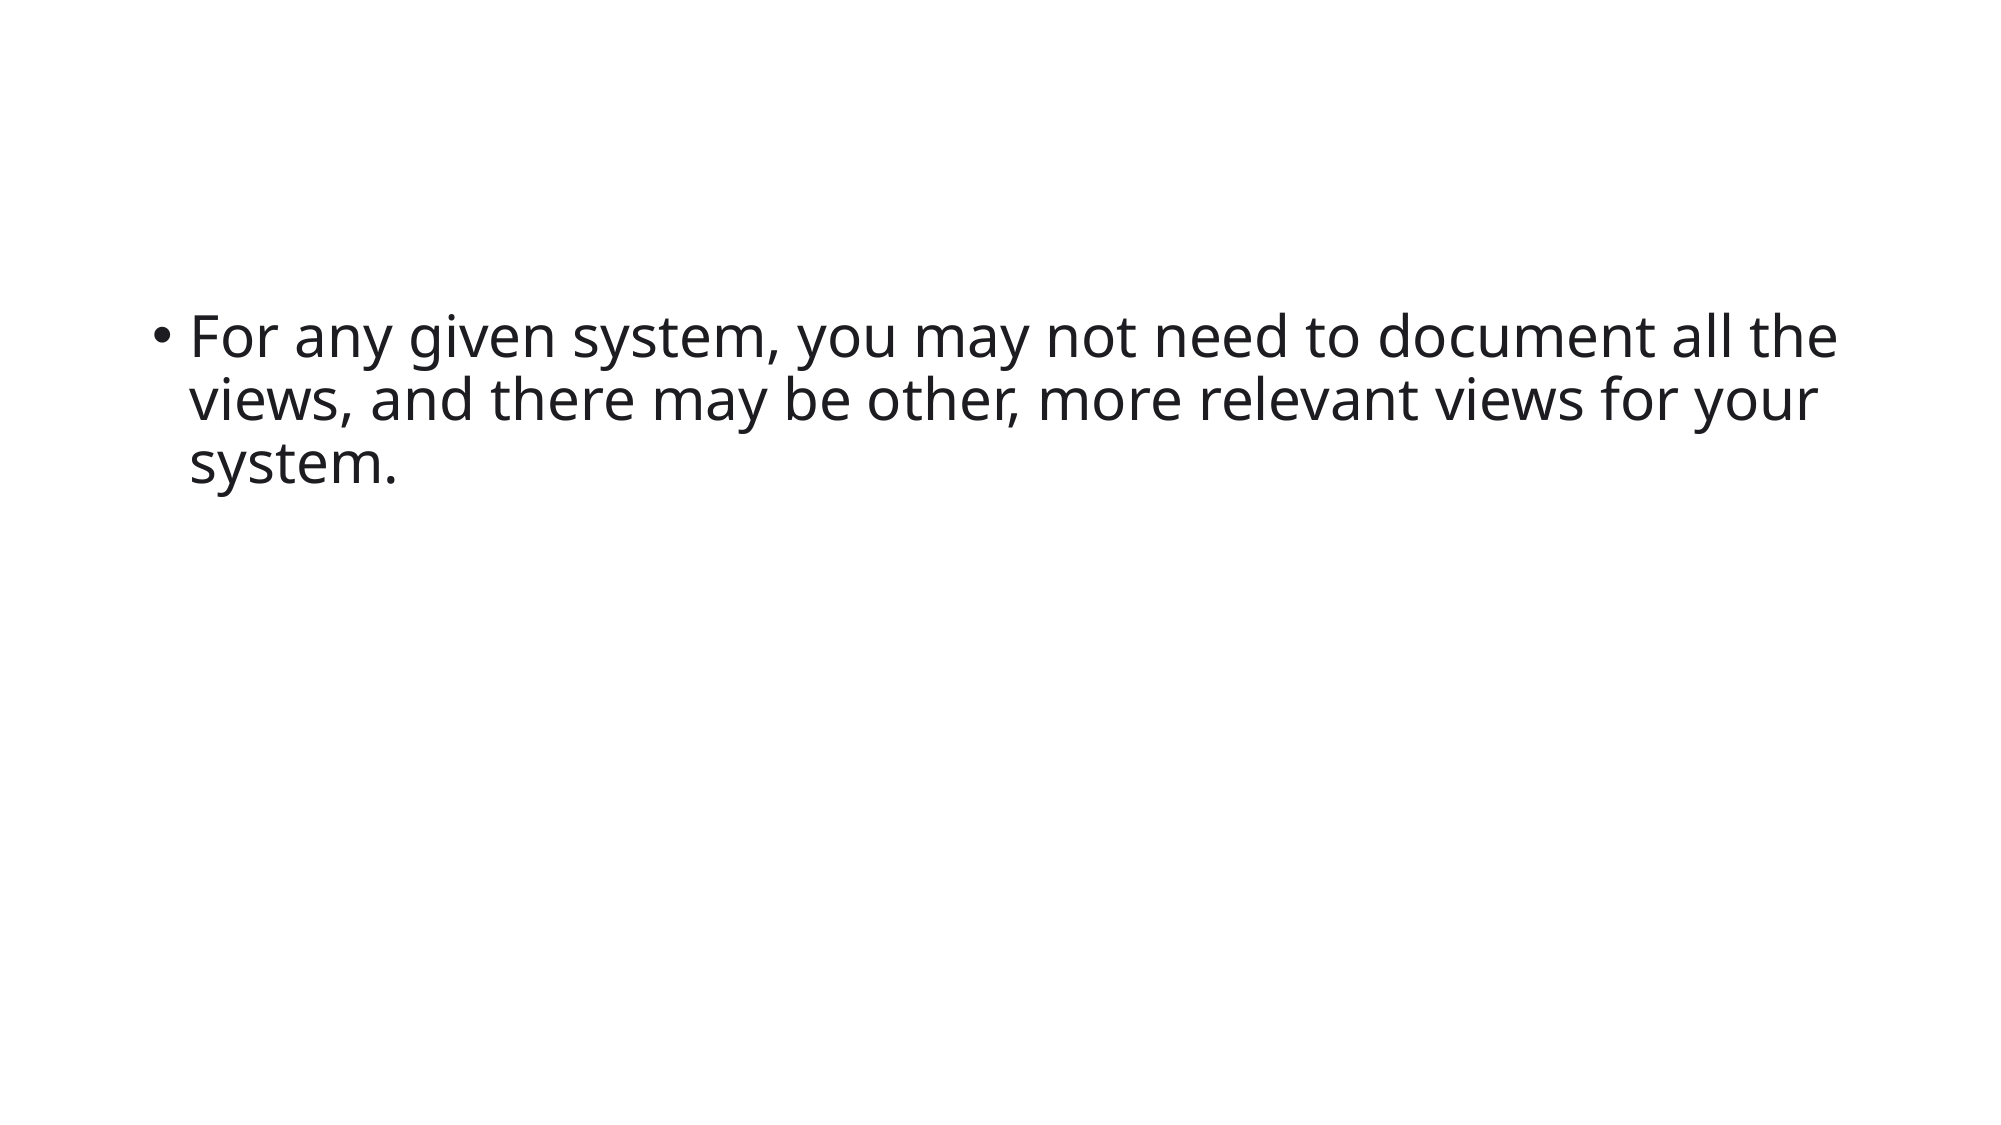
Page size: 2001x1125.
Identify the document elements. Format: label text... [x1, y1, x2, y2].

list For any given system, you may not need to document all the views, and there may be other, more relevant views for your system. [137, 299, 1863, 1014]
